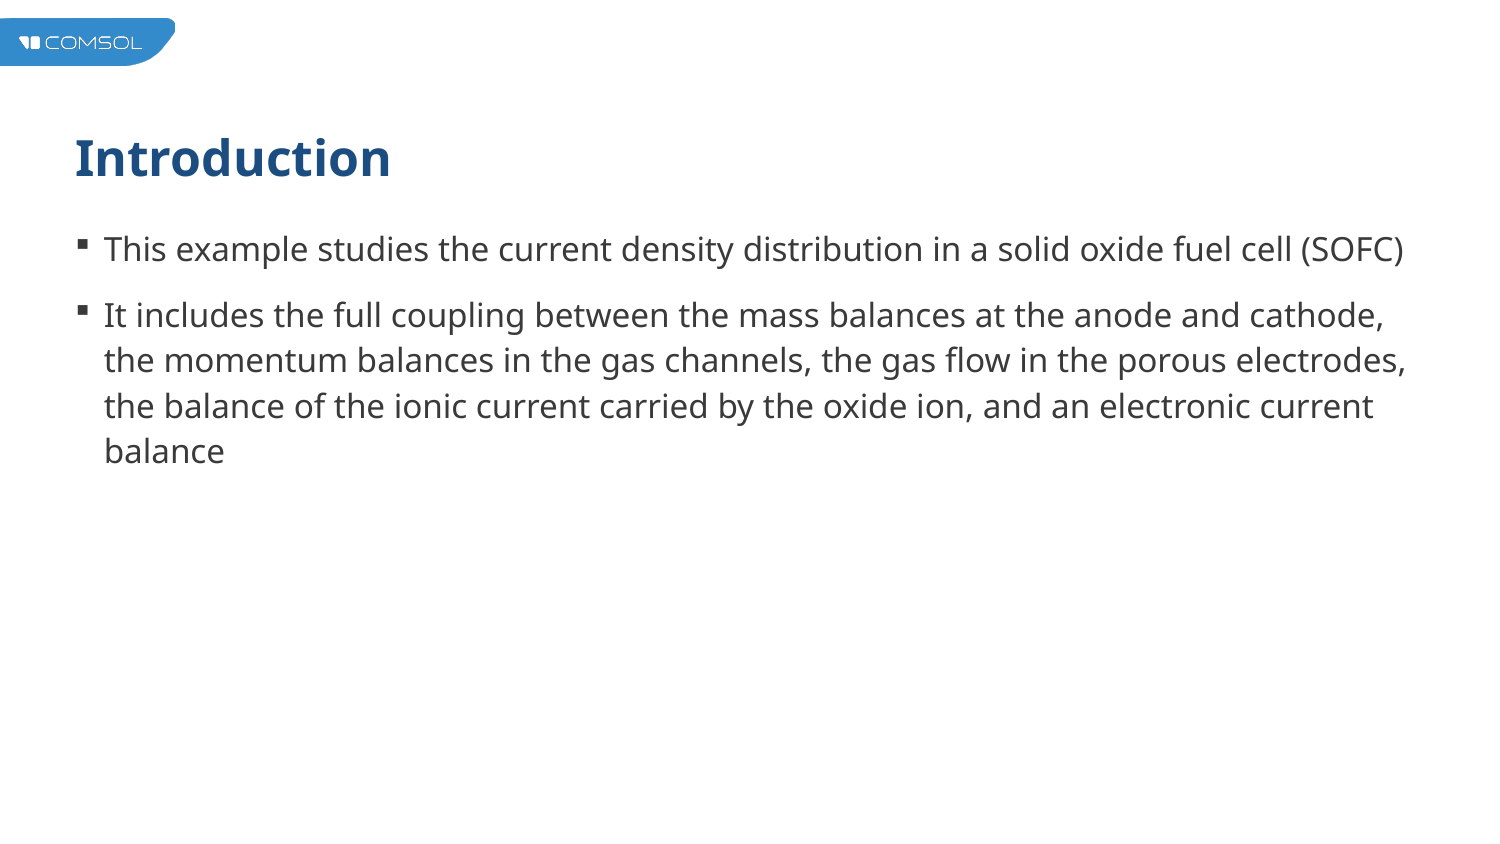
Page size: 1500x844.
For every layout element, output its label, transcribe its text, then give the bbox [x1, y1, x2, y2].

text_box This example studies the current density distribution in a solid oxide fuel cell (SOFC) It includes the full coupling between the mass balances at the anode and cathode, the momentum balances in the gas channels, the gas flow in the porous electrodes, the balance of the ionic current carried by the oxide ion, and an electronic current balance [74, 218, 1438, 835]
title Introduction [75, 96, 1438, 218]
